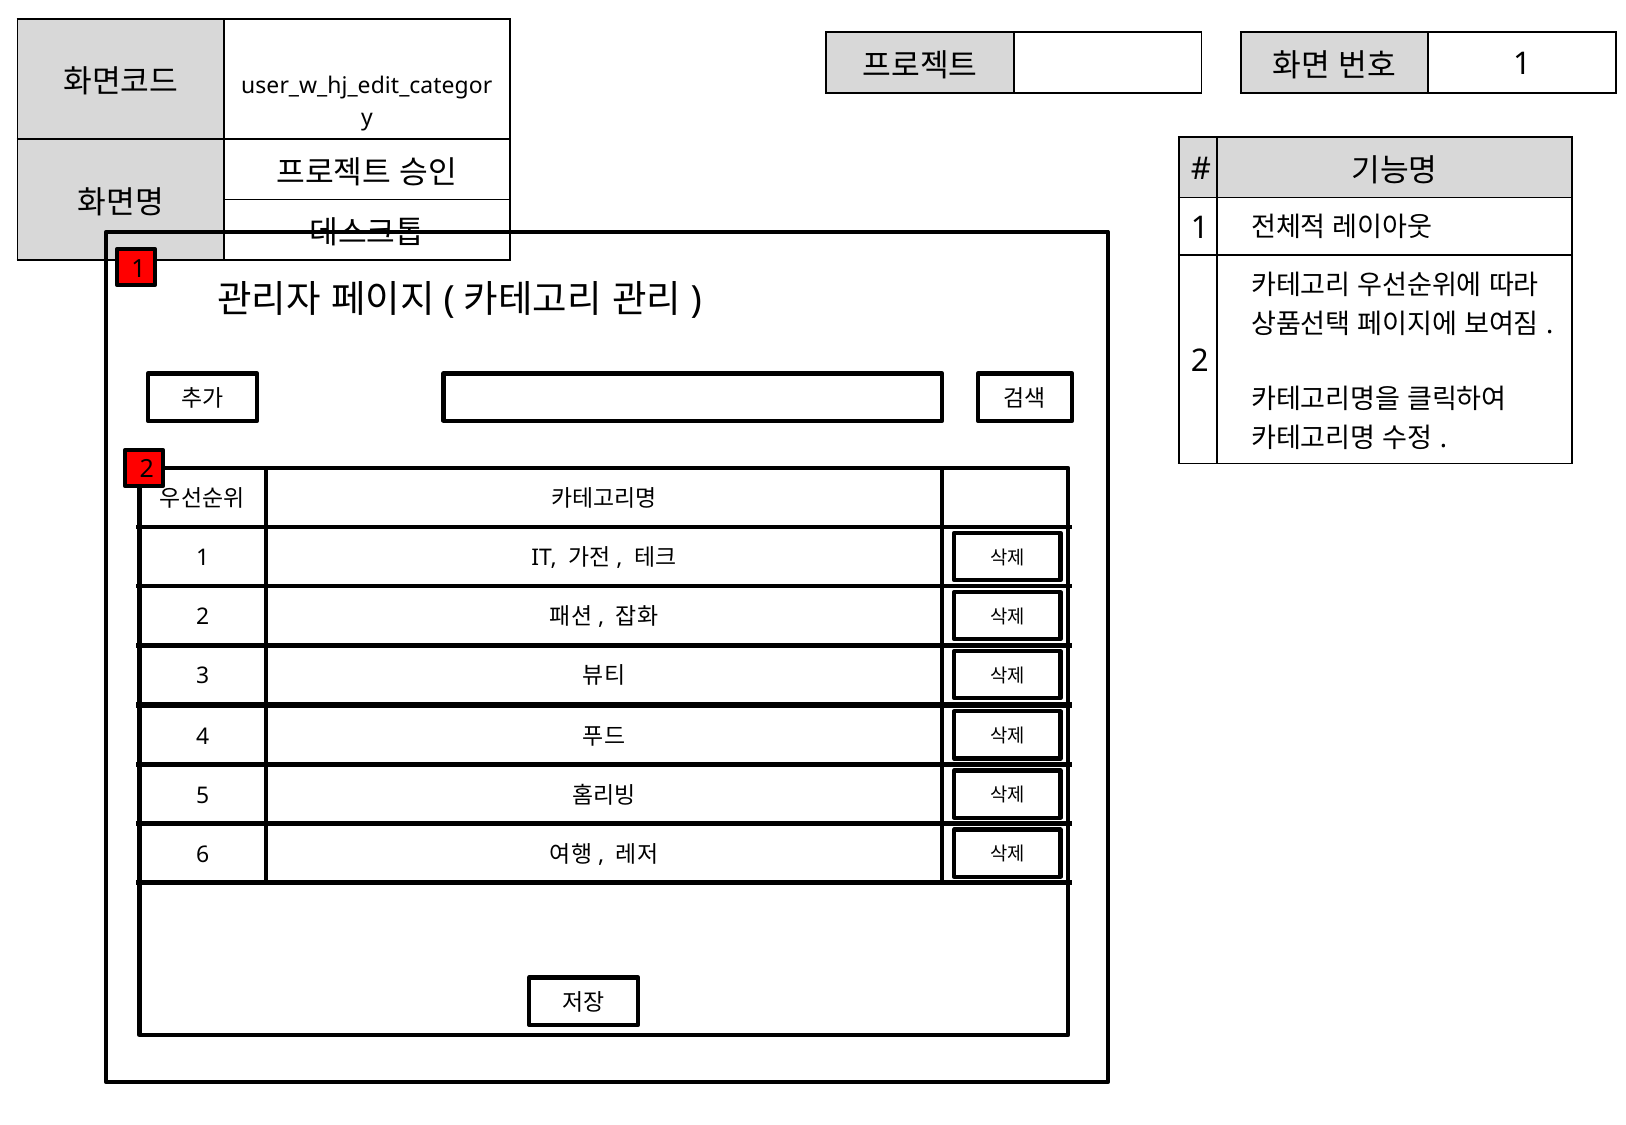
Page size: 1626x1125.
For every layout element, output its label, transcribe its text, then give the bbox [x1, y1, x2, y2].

text_box 4 [137, 714, 264, 762]
text_box 푸드 [264, 715, 944, 761]
text_box 5 [137, 774, 264, 821]
table_cell 프로젝트 승인 [225, 140, 509, 199]
table_header [1015, 33, 1201, 92]
table_header 화면코드 [18, 20, 223, 138]
table_header # [1180, 138, 1216, 197]
text_box [944, 466, 1070, 525]
table_cell 카테고리 우선순위에 따라 상품선택 페이지에 보여짐. 카테고리명을 클릭하여 카테고리명 수정. [1218, 256, 1571, 463]
text_box 패션, 잡화 [264, 596, 944, 642]
text_box 여행, 레저 [264, 835, 944, 882]
text_box 삭제 [952, 715, 1063, 761]
table_cell 화면명 [18, 140, 223, 259]
text_box 삭제 [952, 835, 1063, 879]
text_box 6 [137, 834, 264, 882]
table_header user_w_hj_edit_category [225, 20, 509, 138]
text_box [138, 890, 1070, 1037]
text_box IT, 가전, 테크 [264, 536, 944, 584]
text_box 1 [137, 535, 264, 584]
text_box 뷰티 [264, 657, 944, 702]
text_box 검색 [976, 371, 1074, 423]
text_box 삭제 [952, 536, 1063, 582]
text_box [944, 656, 1070, 702]
text_box [944, 535, 1070, 584]
text_box 삭제 [952, 657, 1063, 700]
text_box 관리자 페이지(카테고리 관리) [202, 267, 1008, 327]
text_box 추가 [146, 371, 259, 423]
table_cell 2 [1180, 256, 1216, 463]
text_box [944, 596, 1070, 642]
text_box 우선순위 [137, 466, 264, 525]
text_box 삭제 [952, 776, 1063, 820]
text_box 삭제 [952, 596, 1063, 641]
table_cell 데스크톱 [225, 200, 509, 230]
table_header 기능명 [1218, 138, 1571, 197]
text_box 2 [123, 448, 165, 488]
text_box [944, 715, 952, 761]
text_box [441, 371, 944, 423]
text_box [104, 230, 1110, 1084]
text_box 2 [137, 596, 264, 643]
text_box 3 [137, 655, 264, 702]
text_box [944, 775, 1070, 821]
table_cell 1 [1180, 198, 1216, 254]
table_header 1 [1429, 33, 1615, 92]
table_header 화면 번호 [1242, 33, 1427, 92]
table_header 프로젝트 [827, 33, 1013, 92]
text_box 홈리빙 [264, 776, 944, 821]
text_box 저장 [527, 975, 640, 1027]
text_box [1063, 714, 1070, 761]
text_box [944, 834, 1070, 880]
text_box 카테고리명 [264, 466, 944, 525]
table_cell 전체적 레이아웃 [1218, 198, 1571, 254]
